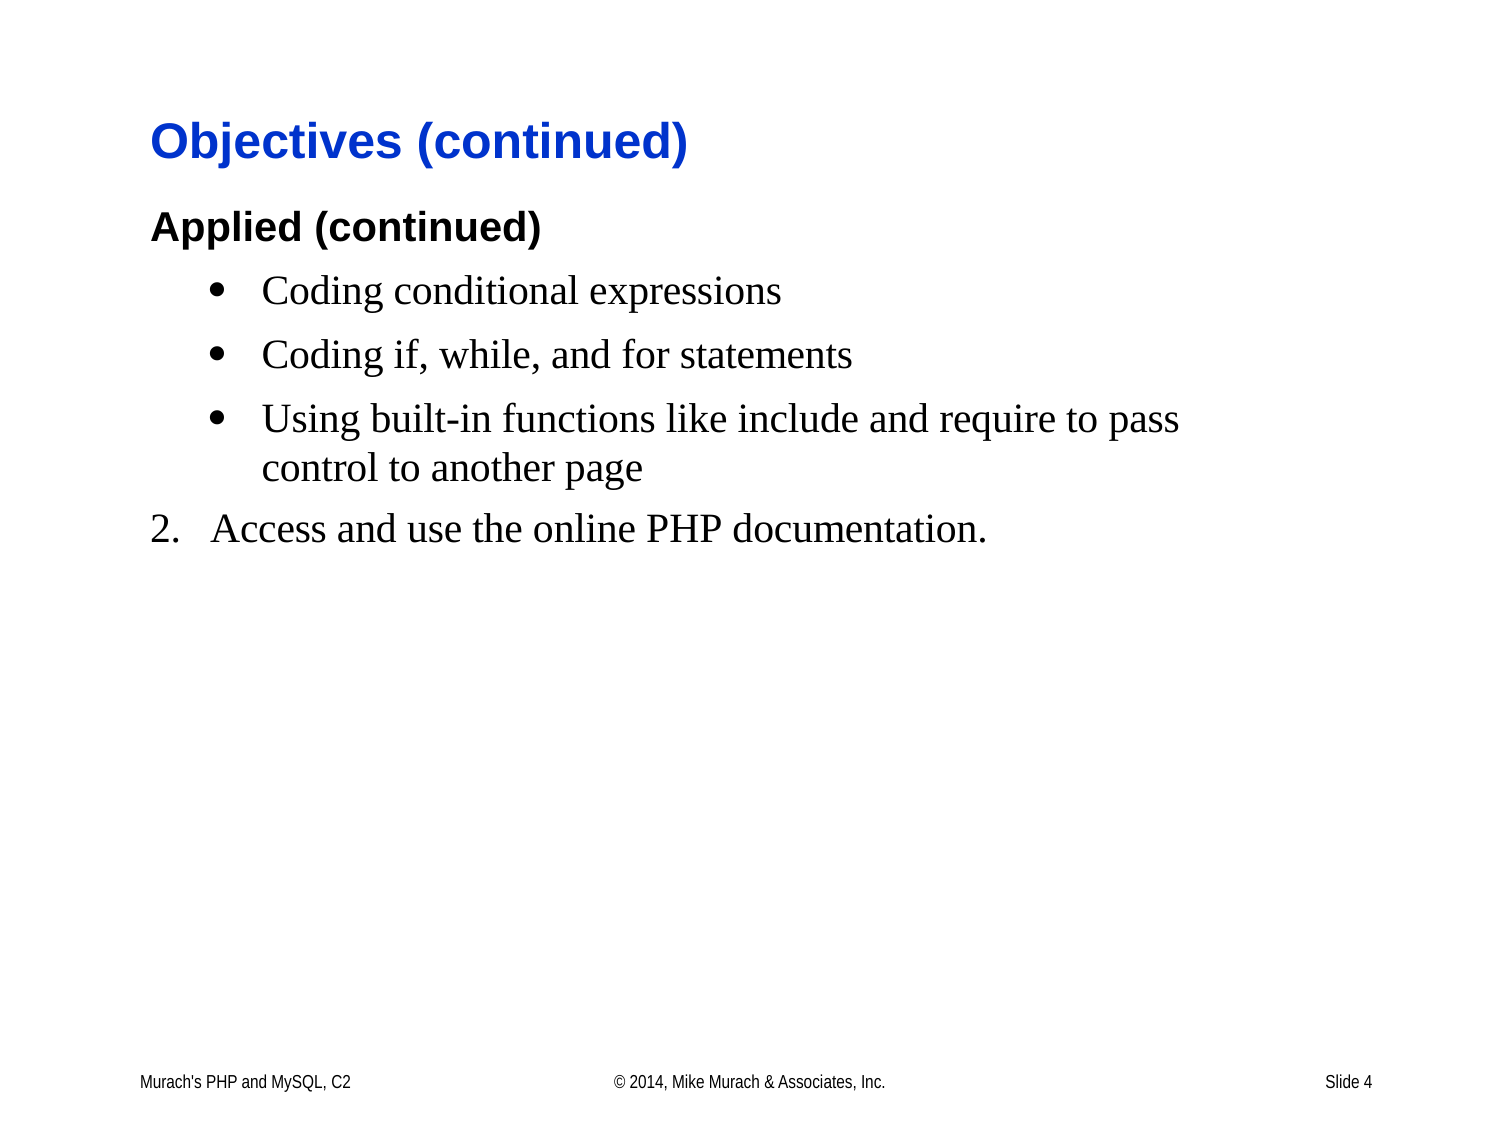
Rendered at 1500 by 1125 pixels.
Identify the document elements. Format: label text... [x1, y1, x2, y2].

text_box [149, 112, 1128, 183]
slide_number Slide 4 [1074, 1025, 1388, 1100]
footer © 2014, Mike Murach & Associates, Inc. [474, 1025, 1025, 1100]
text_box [149, 176, 1348, 638]
slide_number Murach's PHP and MySQL, C2 [125, 1025, 450, 1100]
